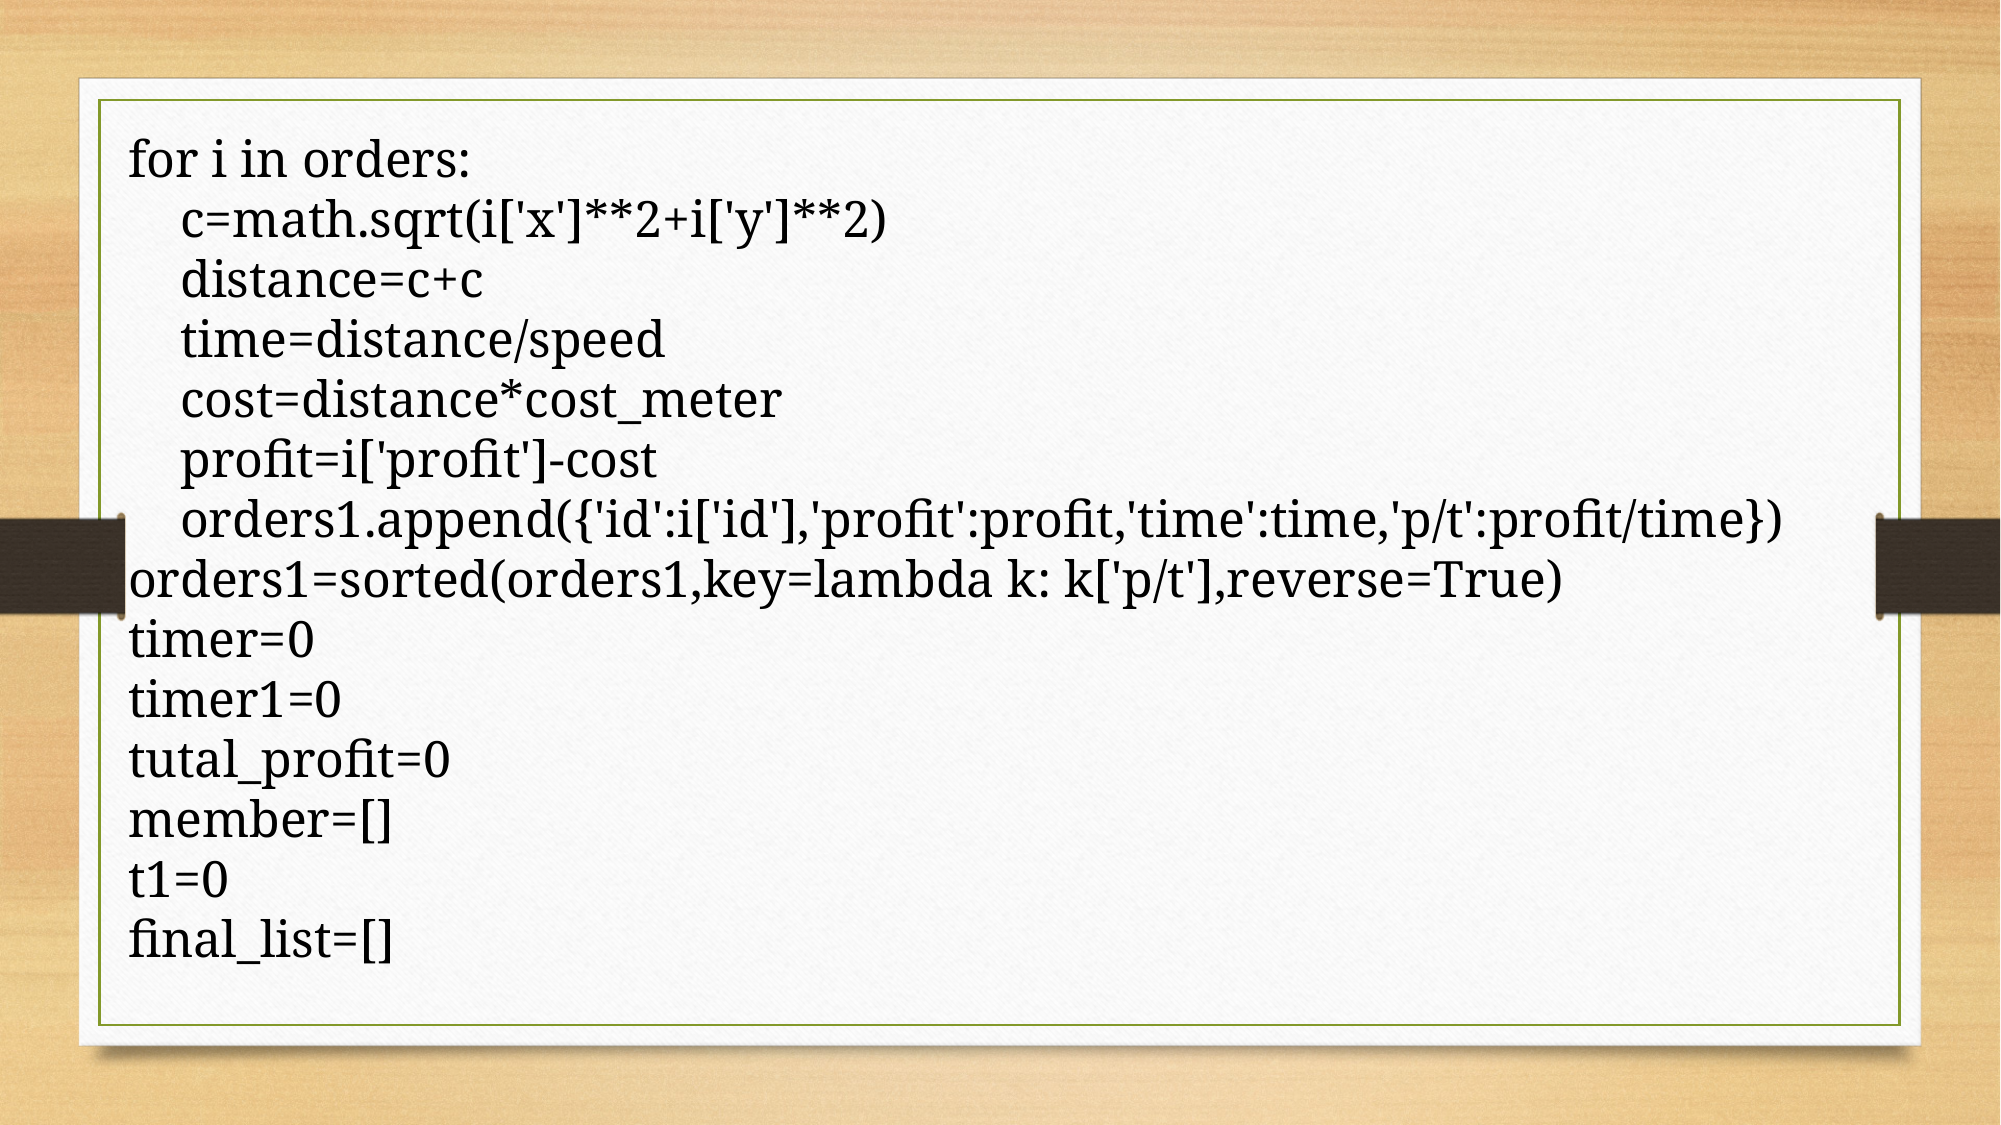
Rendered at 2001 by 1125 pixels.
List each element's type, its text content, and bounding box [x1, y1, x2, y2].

picture [0, 0, 2001, 1125]
text_box for i in orders: c=math.sqrt(i['x']**2+i['y']**2) distance=c+c time=distance/speed cost=distance*cost_meter profit=i['profit']-cost orders1.append({'id':i['id'],'profit':profit,'time':time,'p/t':profit/time}) orders1=sorted(orders1,key=lambda k: k['p/t'],reverse=True) timer=0 timer1=0 tutal_profit=0 member=[] t1=0 final_list=[] [113, 119, 1859, 975]
